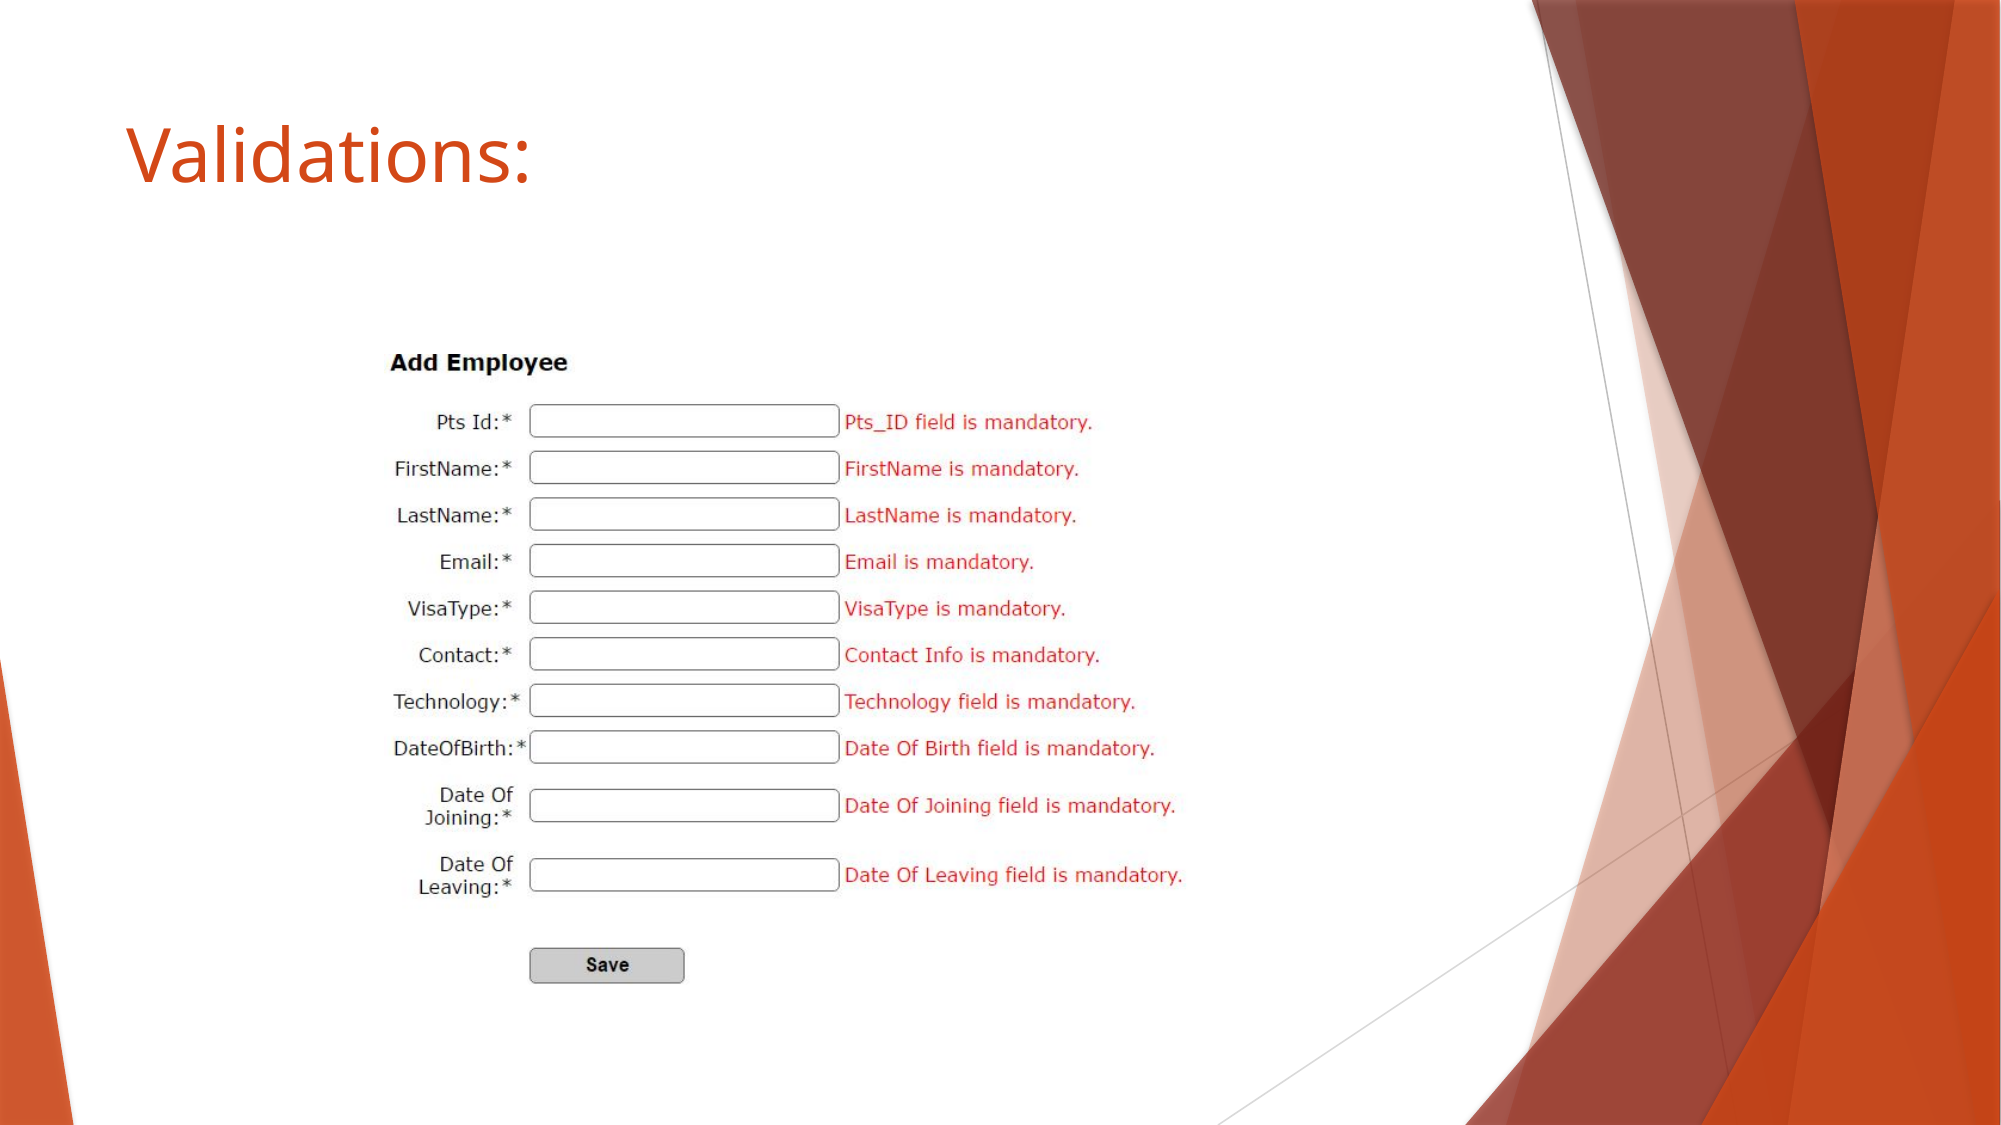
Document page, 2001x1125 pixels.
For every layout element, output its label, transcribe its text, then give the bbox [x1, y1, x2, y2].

title Validations: [111, 99, 1522, 317]
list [384, 353, 1249, 992]
